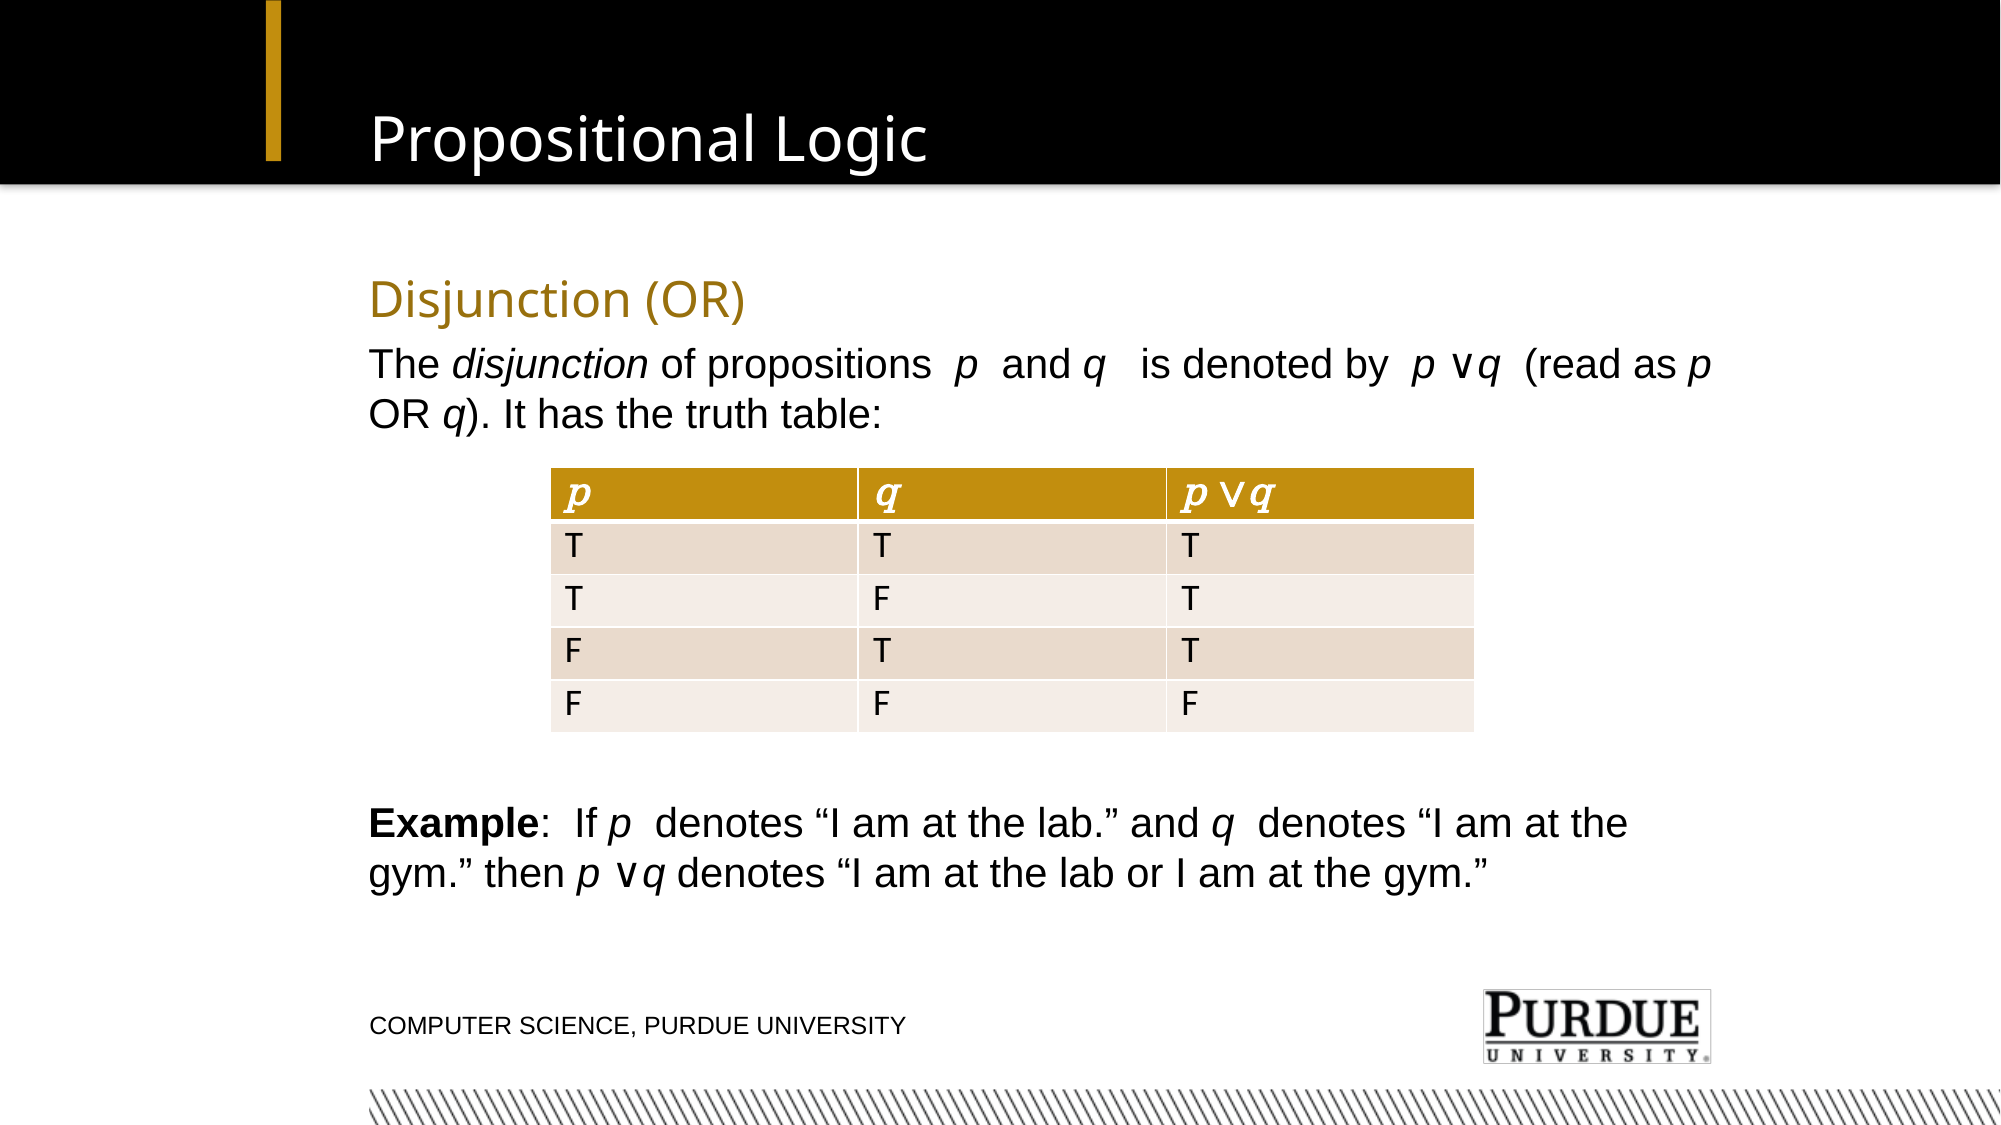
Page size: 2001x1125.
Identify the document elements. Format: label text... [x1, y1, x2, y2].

table_cell F [859, 681, 1166, 732]
table_cell T [1167, 628, 1474, 679]
table_header p ∨q [1167, 468, 1474, 519]
table_cell T [551, 575, 857, 626]
table_cell F [551, 628, 857, 679]
table_header q [859, 468, 1166, 519]
list Disjunction (OR) [368, 267, 1704, 337]
table_cell T [1167, 575, 1474, 626]
table_cell T [859, 524, 1166, 574]
table_cell F [859, 575, 1166, 626]
table_cell T [859, 628, 1166, 679]
text_box The disjunction of propositions p and q is denoted by p ∨q (read as p OR q). It has the truth table: Example: If p denotes “I am at the lab.” and q denotes “I am at the gym.” then p ∨q denotes “I am at the lab or I am at the gym.” [368, 337, 1719, 1107]
table_cell T [1167, 524, 1474, 574]
table_cell T [551, 524, 857, 574]
table_header p [551, 468, 857, 519]
table_cell F [1167, 681, 1474, 732]
title Propositional Logic [369, 98, 1704, 186]
table_cell F [551, 681, 857, 732]
